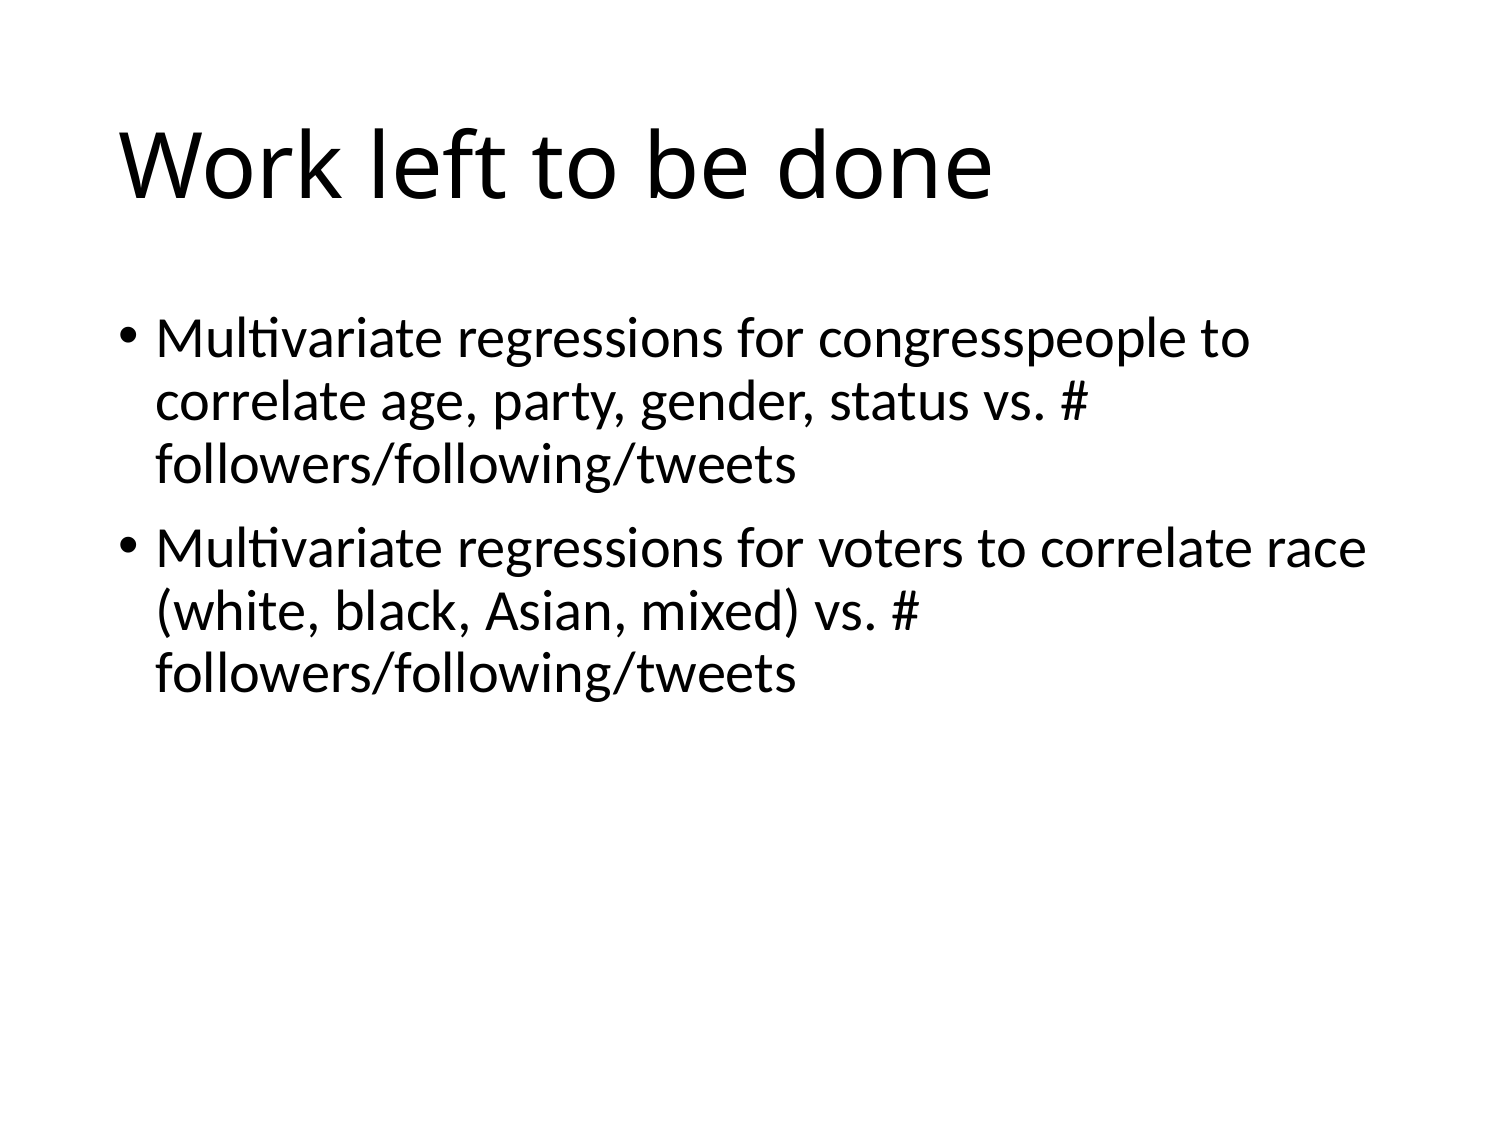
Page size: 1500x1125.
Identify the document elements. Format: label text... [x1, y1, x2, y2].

list Multivariate regressions for congresspeople to correlate age, party, gender, status vs. # followers/following/tweets Multivariate regressions for voters to correlate race (white, black, Asian, mixed) vs. # followers/following/tweets [103, 299, 1397, 1014]
title Work left to be done [103, 59, 1397, 278]
